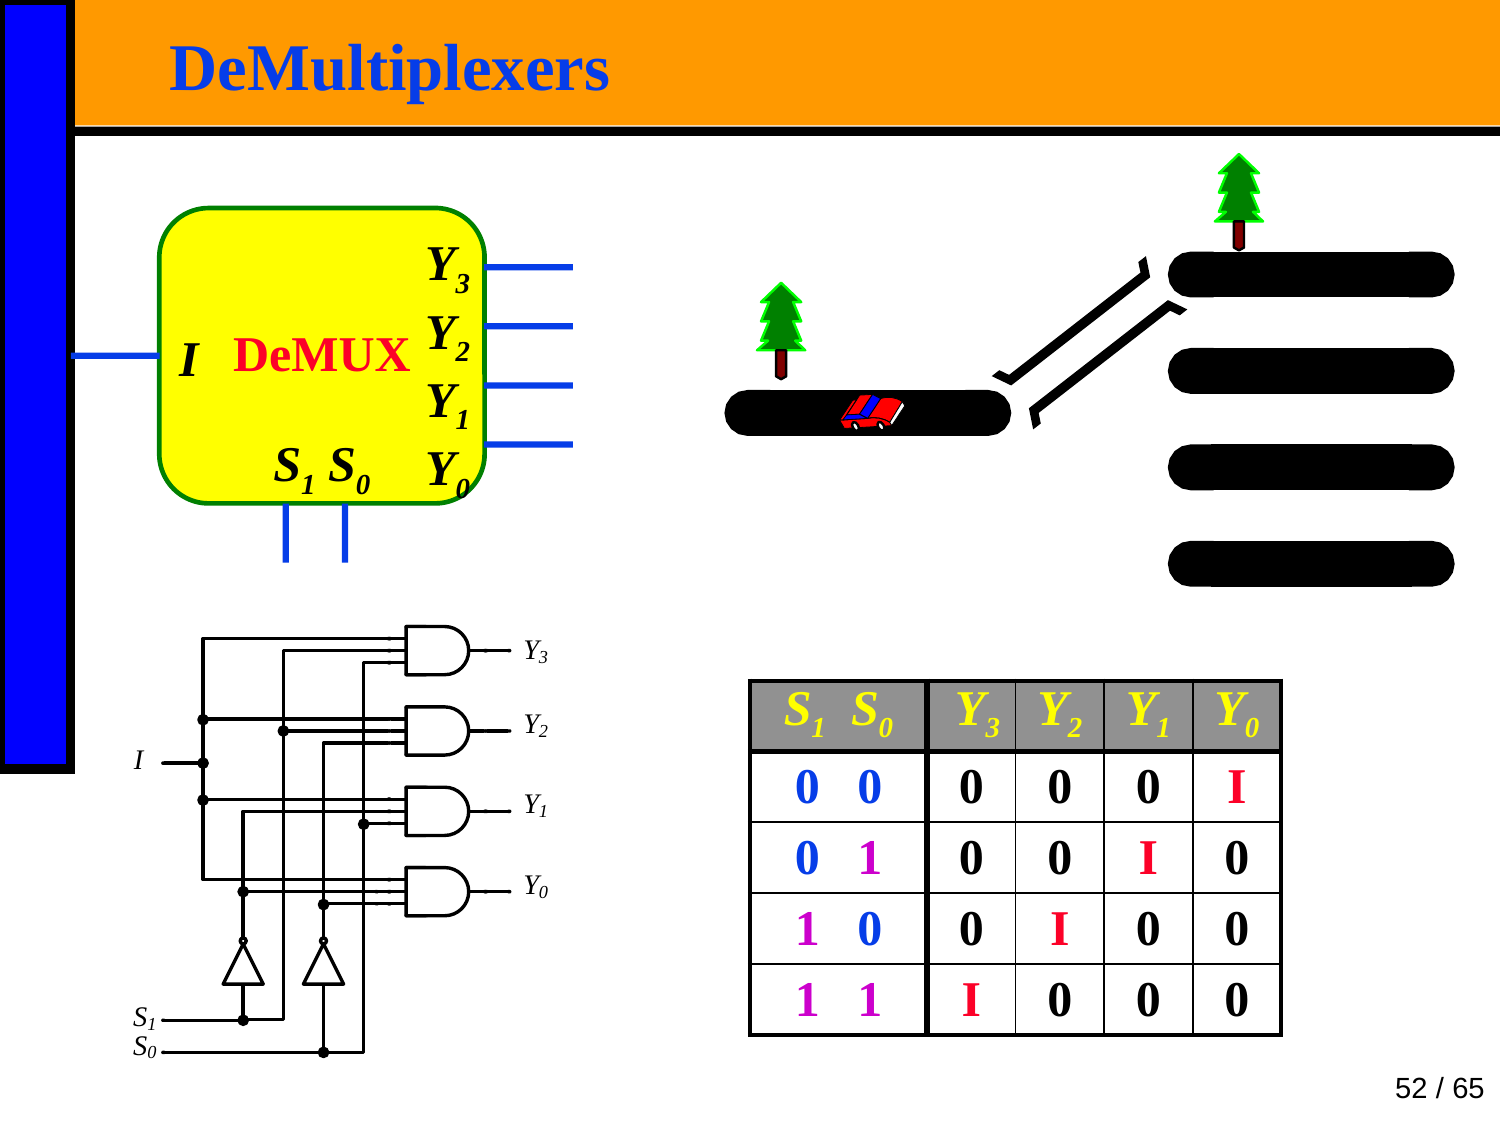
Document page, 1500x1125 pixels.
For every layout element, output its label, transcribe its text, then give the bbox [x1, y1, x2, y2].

table_cell I [1016, 894, 1103, 963]
table_cell 0 [1016, 965, 1103, 1033]
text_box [720, 148, 1459, 591]
table_cell I [1194, 754, 1279, 821]
table_cell 0 [1105, 754, 1192, 821]
slide_number 51 / 65 [1303, 1064, 1500, 1113]
table_header S1 S0 [752, 683, 924, 749]
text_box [70, 207, 574, 563]
table_cell 0 [1194, 965, 1279, 1033]
table_cell I [930, 965, 1015, 1033]
table_cell 0 0 [752, 754, 924, 821]
table_header Y1 [1105, 683, 1192, 749]
table_cell I [1105, 823, 1192, 892]
table_cell 0 [1194, 823, 1279, 892]
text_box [129, 621, 552, 1068]
table_cell 0 1 [752, 823, 924, 892]
table_cell 0 [1016, 754, 1103, 821]
table_header Y3 [930, 683, 1015, 749]
table_cell 0 [930, 754, 1015, 821]
table_cell 0 [1016, 823, 1103, 892]
table_header Y0 [1194, 683, 1279, 749]
title DeMultiplexers [158, 30, 1460, 110]
table_cell 0 [930, 894, 1015, 963]
table_cell 0 [930, 823, 1015, 892]
table_header Y2 [1016, 683, 1103, 749]
table_cell 0 [1105, 965, 1192, 1033]
table_cell 1 1 [752, 965, 924, 1033]
table_cell 1 0 [752, 894, 924, 963]
table_cell 0 [1194, 894, 1279, 963]
table_cell 0 [1105, 894, 1192, 963]
